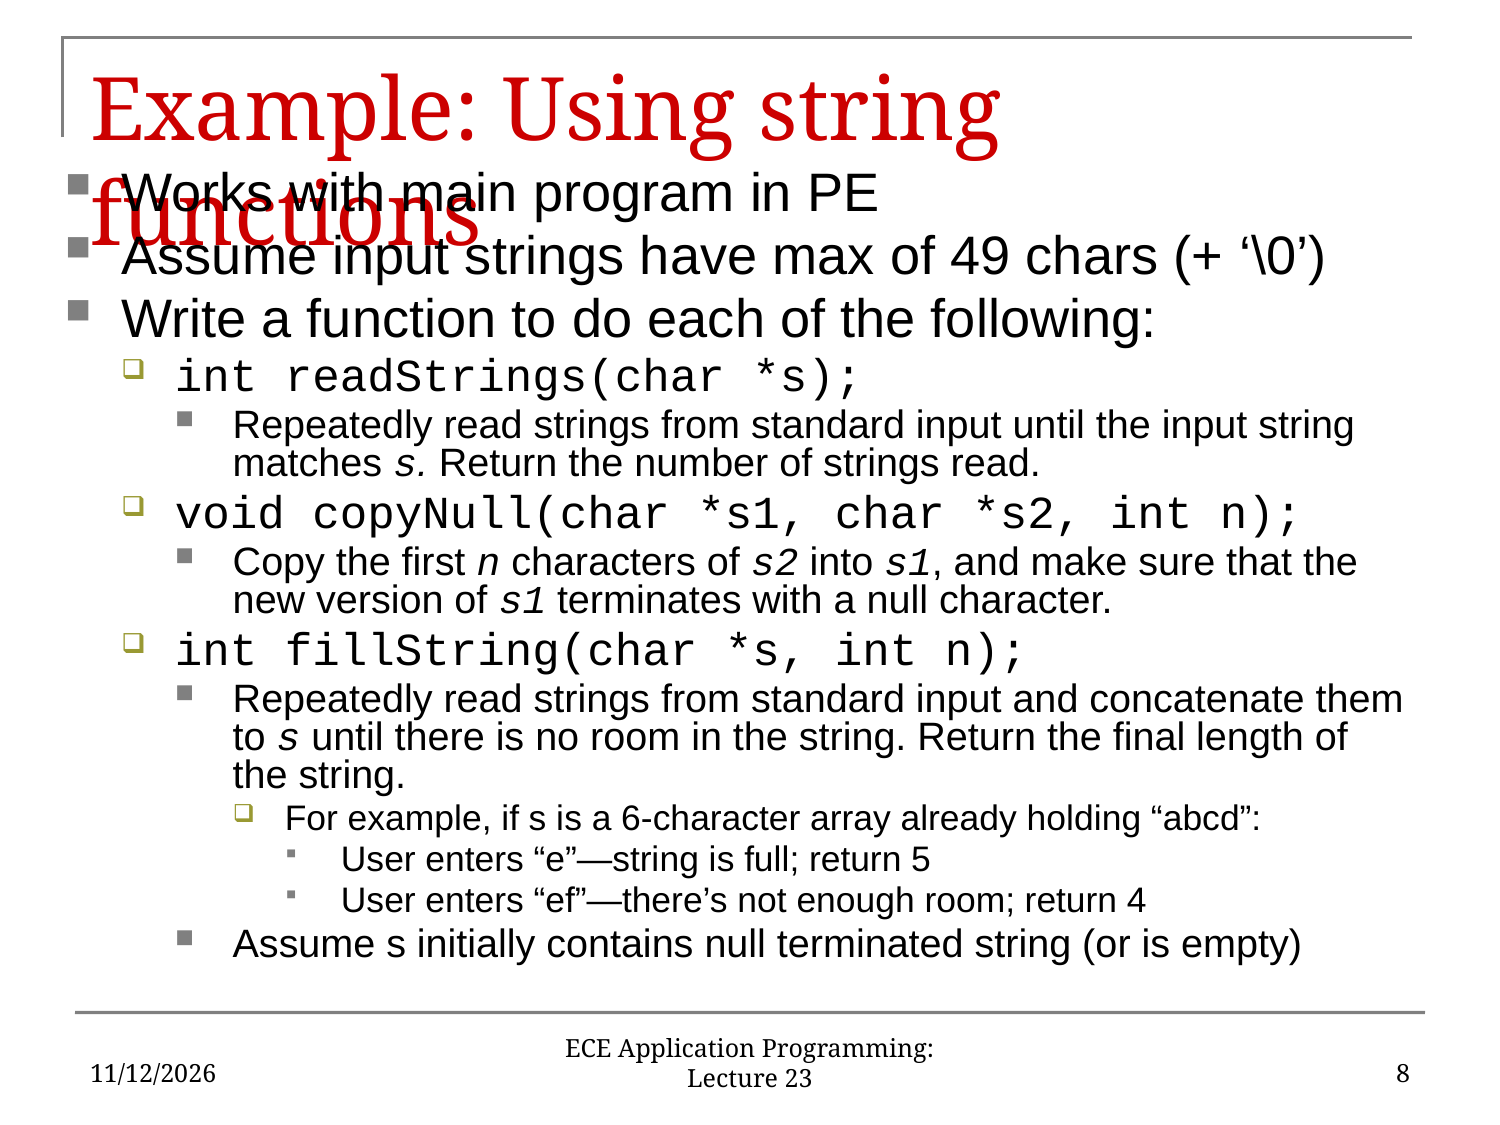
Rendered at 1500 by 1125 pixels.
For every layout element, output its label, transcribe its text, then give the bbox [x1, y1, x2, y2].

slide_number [74, 1023, 426, 1100]
slide_number 8 [1074, 1023, 1426, 1100]
title Example: Using string functions [75, 45, 1425, 162]
footer ECE Application Programming: Lecture 23 [512, 1024, 988, 1101]
list Works with main program in PE Assume input strings have max of 49 chars (+ ‘\0’) Write a function to do each of the following: int readStrings(char *s); Repeatedly read strings from standard input until the input string matches s. Return the number of strings read. void copyNull(char *s1, char *s2, int n); Copy the first n characters of s2 into s1, and make sure that the new version of s1 terminates with a null character. int fillString(char *s, int n); Repeatedly read strings from standard input and concatenate them to s until there is no room in the string. Return the final length of the string. For example, if s is a 6-character array already holding “abcd”: User enters “e”—string is full; return 5 User enters “ef”—there’s not enough room; return 4 Assume s initially contains null terminated string (or is empty) [50, 162, 1425, 1006]
